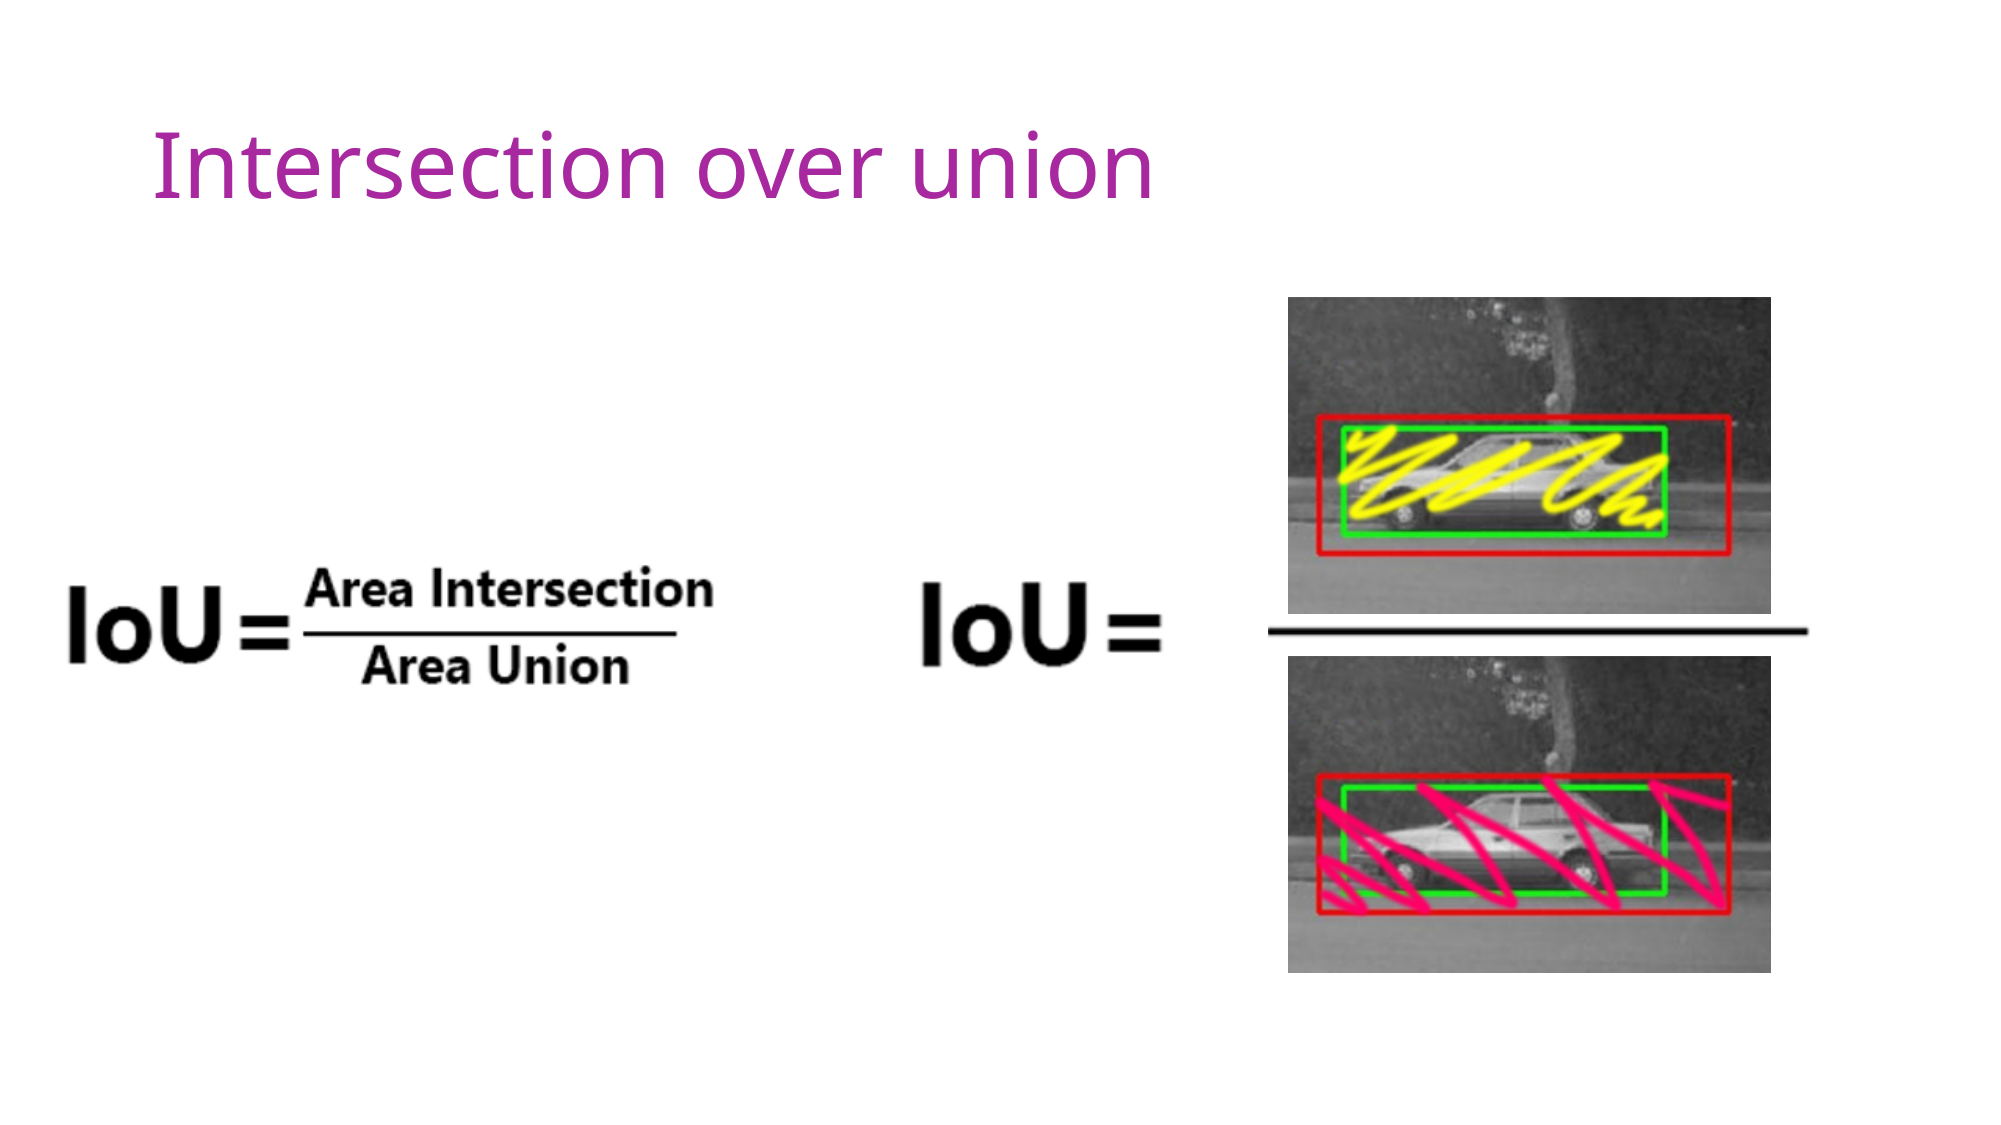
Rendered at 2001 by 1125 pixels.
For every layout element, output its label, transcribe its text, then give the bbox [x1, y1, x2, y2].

picture [1268, 622, 1818, 642]
picture [1288, 656, 1771, 973]
title Intersection over union [137, 59, 1863, 278]
picture [893, 558, 1168, 703]
picture [1288, 297, 1771, 614]
picture [39, 520, 734, 732]
